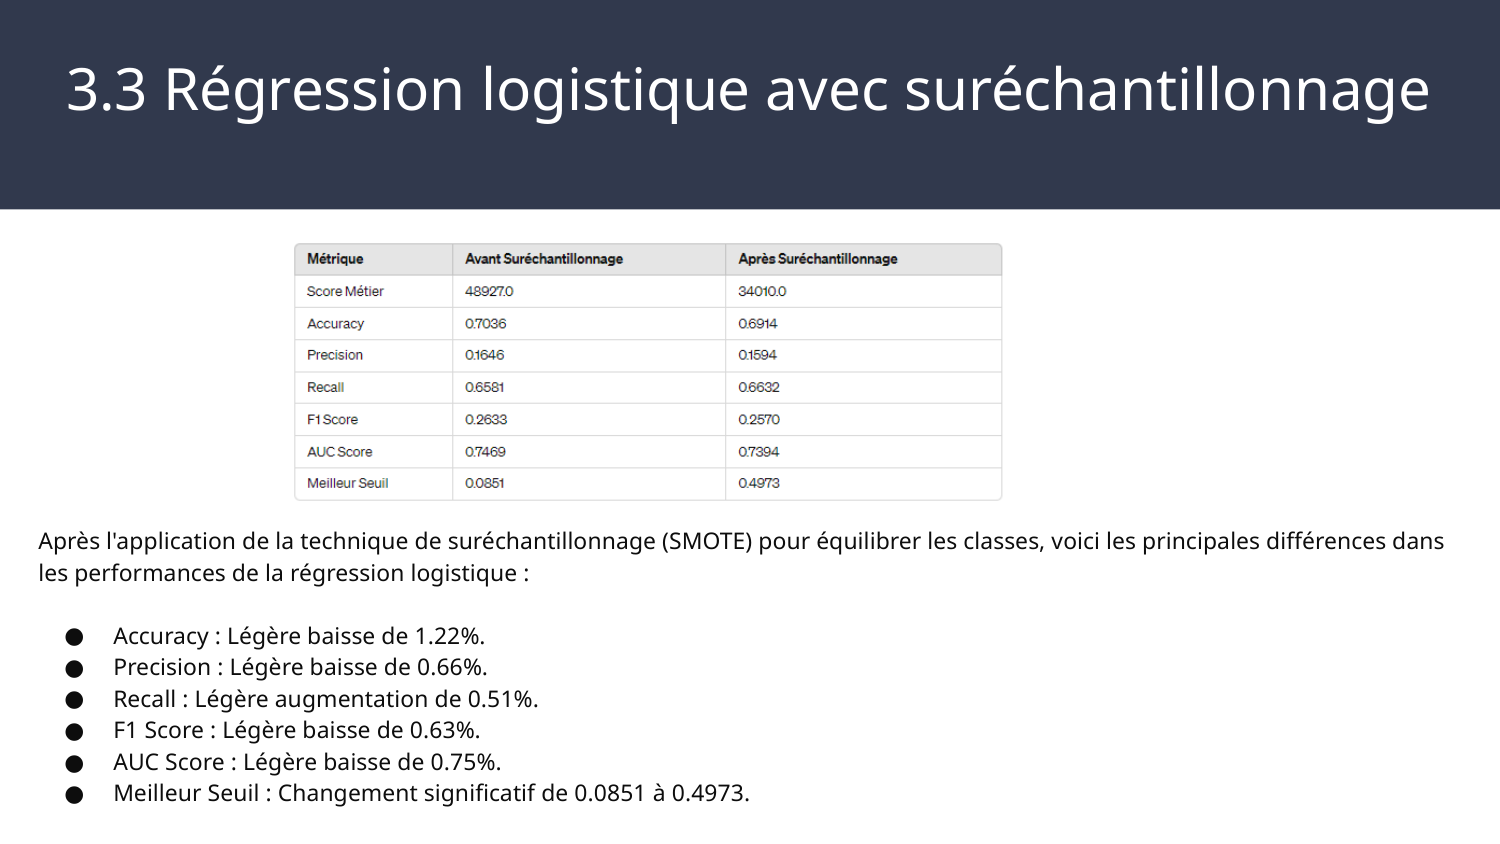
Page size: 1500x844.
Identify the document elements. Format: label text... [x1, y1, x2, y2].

picture [290, 239, 1011, 504]
text_box Après l'application de la technique de suréchantillonnage (SMOTE) pour équilibrer les classes, voici les principales différences dans les performances de la régression logistique : Accuracy : Légère baisse de 1.22%. Precision : Légère baisse de 0.66%. Recall : Légère augmentation de 0.51%. F1 Score : Légère baisse de 0.63%. AUC Score : Légère baisse de 0.75%. Meilleur Seuil : Changement significatif de 0.0851 à 0.4973. [23, 208, 1478, 789]
title 3.3 Régression logistique avec suréchantillonnage [51, 36, 1449, 140]
